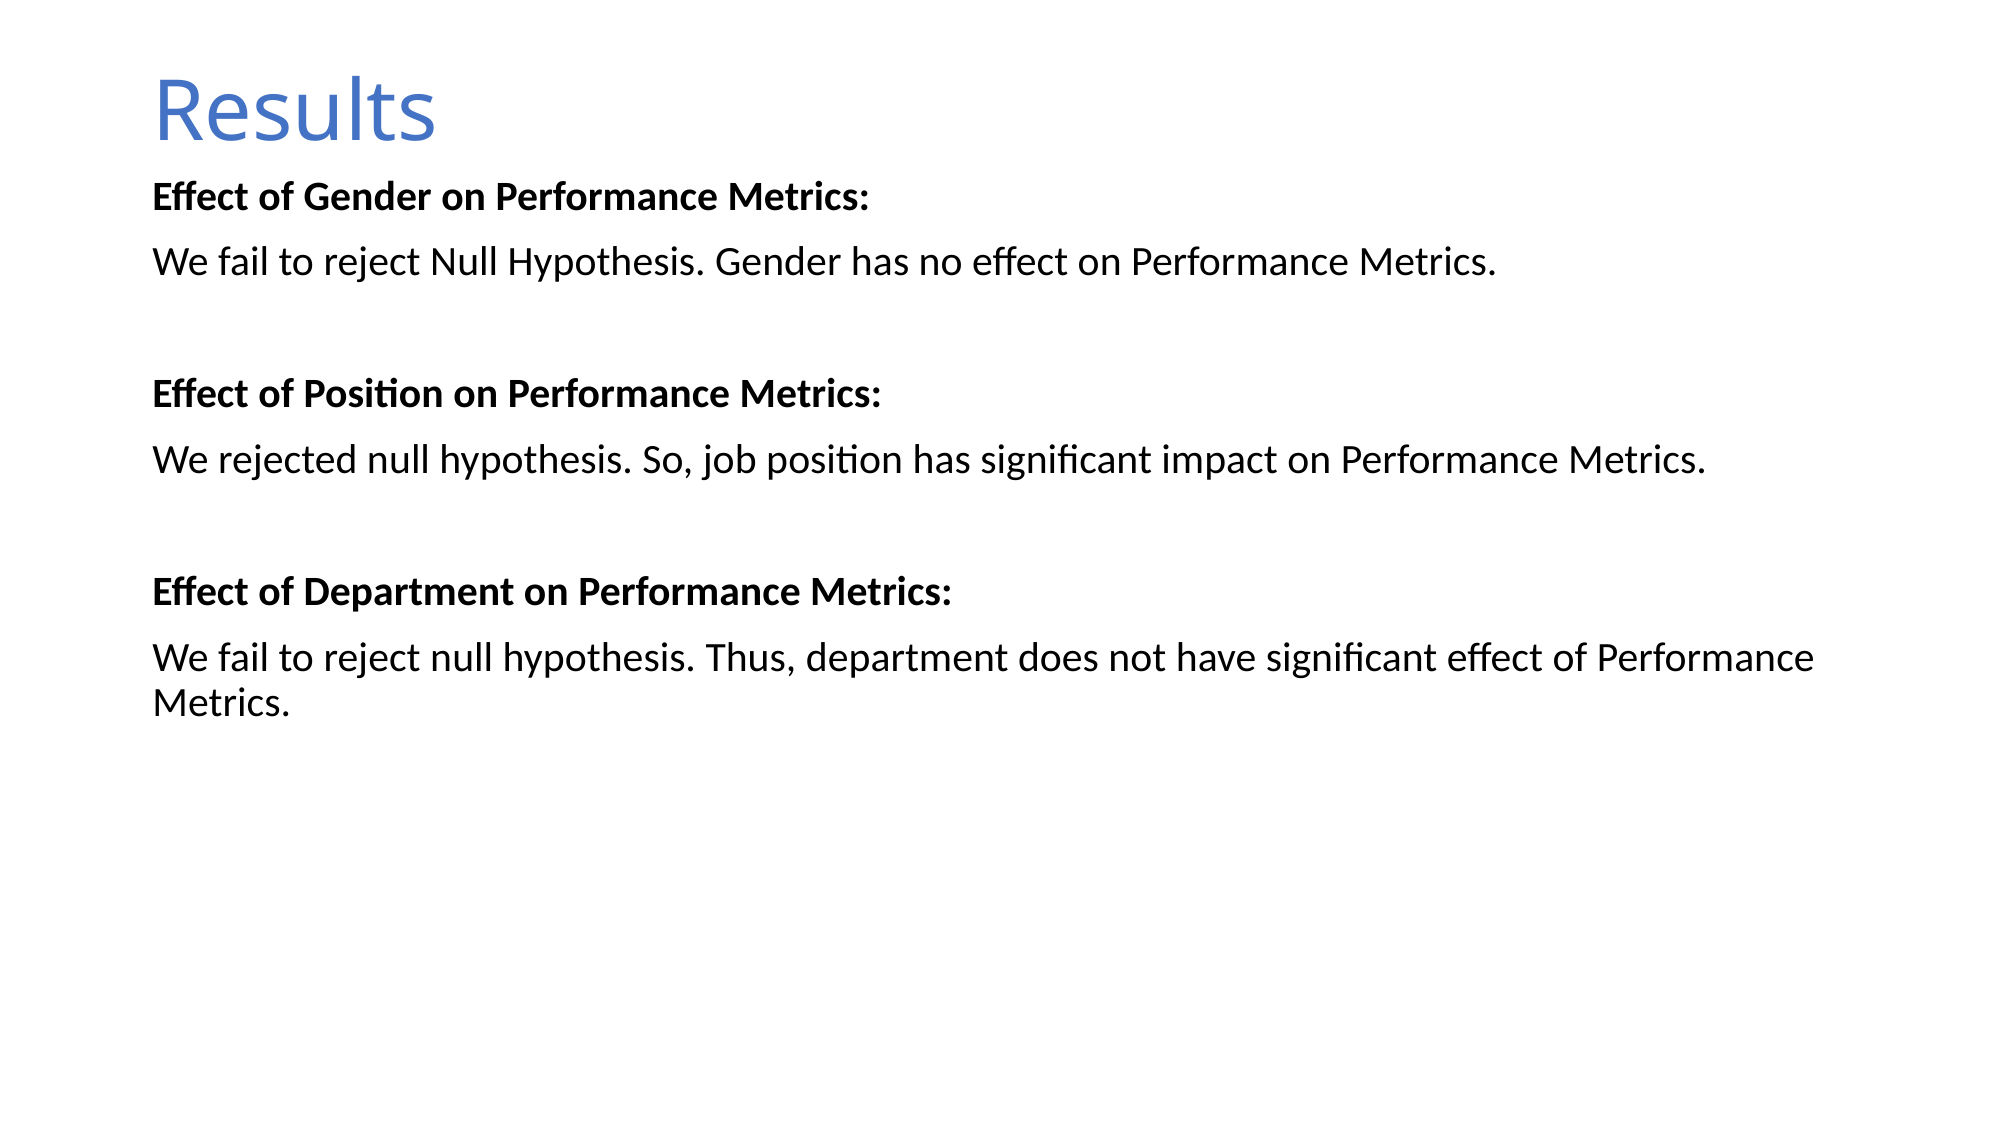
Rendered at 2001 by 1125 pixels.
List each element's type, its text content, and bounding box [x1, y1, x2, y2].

title Results [137, 59, 1863, 166]
list Effect of Gender on Performance Metrics: We fail to reject Null Hypothesis. Gender has no effect on Performance Metrics. Effect of Position on Performance Metrics: We rejected null hypothesis. So, job position has significant impact on Performance Metrics. Effect of Department on Performance Metrics: We fail to reject null hypothesis. Thus, department does not have significant effect of Performance Metrics. [137, 166, 1863, 910]
